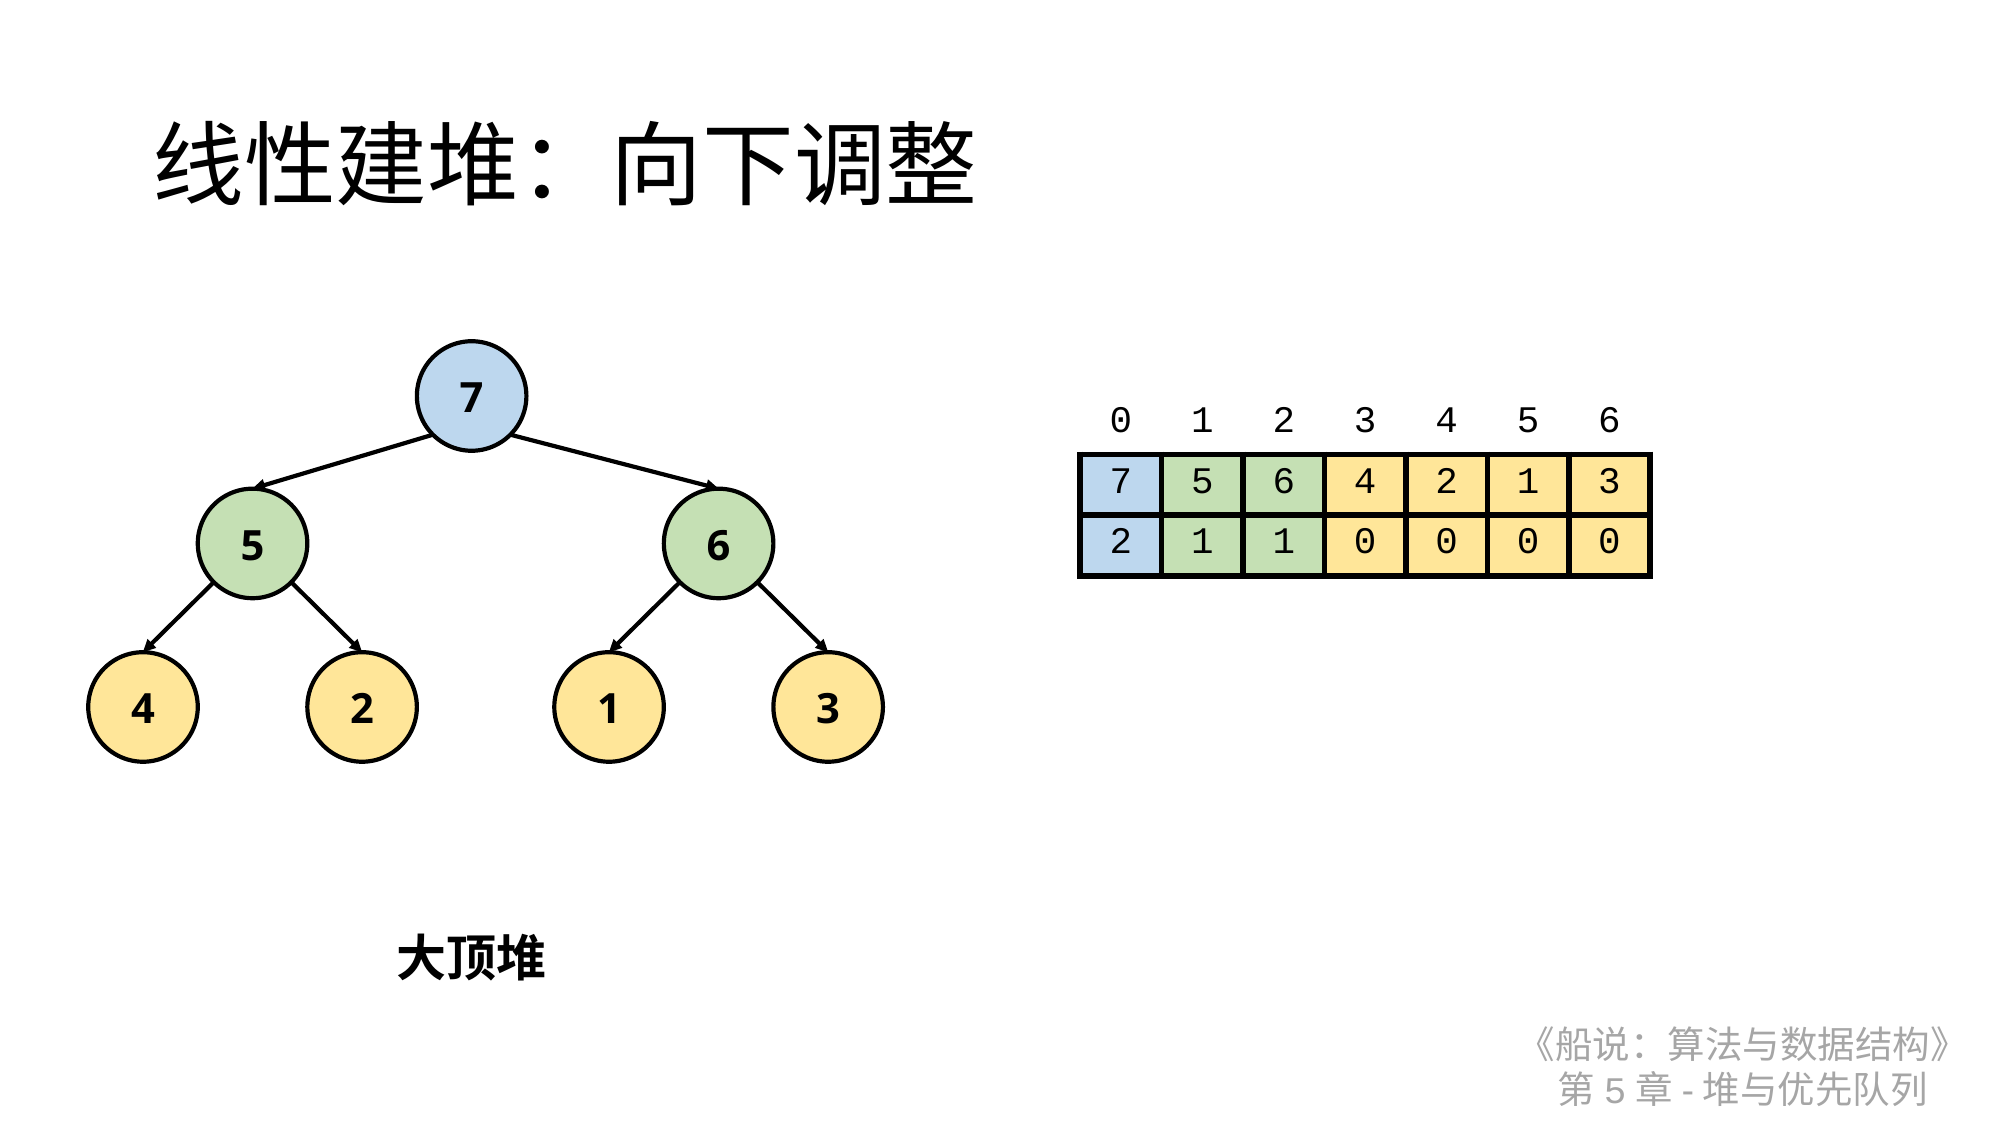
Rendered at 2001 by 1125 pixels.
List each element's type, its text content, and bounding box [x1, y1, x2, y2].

table_cell 0 [1572, 518, 1647, 573]
table_cell 3 [1572, 457, 1647, 512]
text_box 1 [553, 651, 665, 763]
text_box 2 [306, 651, 418, 763]
table_header 3 [1324, 394, 1406, 452]
table_cell 1 [1164, 518, 1240, 573]
table_cell 0 [1327, 518, 1403, 573]
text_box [510, 434, 719, 489]
table_cell 1 [1246, 518, 1322, 573]
table_header 5 [1487, 394, 1569, 452]
text_box 4 [87, 651, 199, 763]
table_header 6 [1569, 394, 1650, 452]
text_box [757, 582, 829, 653]
table_cell 0 [1409, 518, 1485, 573]
table_cell 2 [1083, 518, 1159, 573]
table_header 4 [1406, 394, 1487, 452]
table_header 1 [1162, 394, 1243, 452]
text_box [142, 582, 214, 653]
text_box 3 [772, 651, 884, 763]
text_box 7 [415, 340, 528, 452]
title 线性建堆：向下调整 [137, 59, 1863, 278]
table_cell 0 [1490, 518, 1566, 573]
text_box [291, 582, 363, 653]
table_cell 4 [1327, 457, 1403, 512]
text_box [252, 434, 433, 489]
table_cell 1 [1490, 457, 1566, 512]
table_cell 6 [1246, 457, 1322, 512]
table_header 2 [1243, 394, 1324, 452]
table_cell 7 [1083, 457, 1159, 512]
table_header 0 [1080, 394, 1162, 452]
text_box 6 [662, 487, 775, 600]
text_box 5 [196, 487, 309, 600]
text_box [609, 582, 680, 653]
text_box 大顶堆 [381, 919, 562, 994]
table_cell 5 [1164, 457, 1240, 512]
table_cell 2 [1409, 457, 1485, 512]
